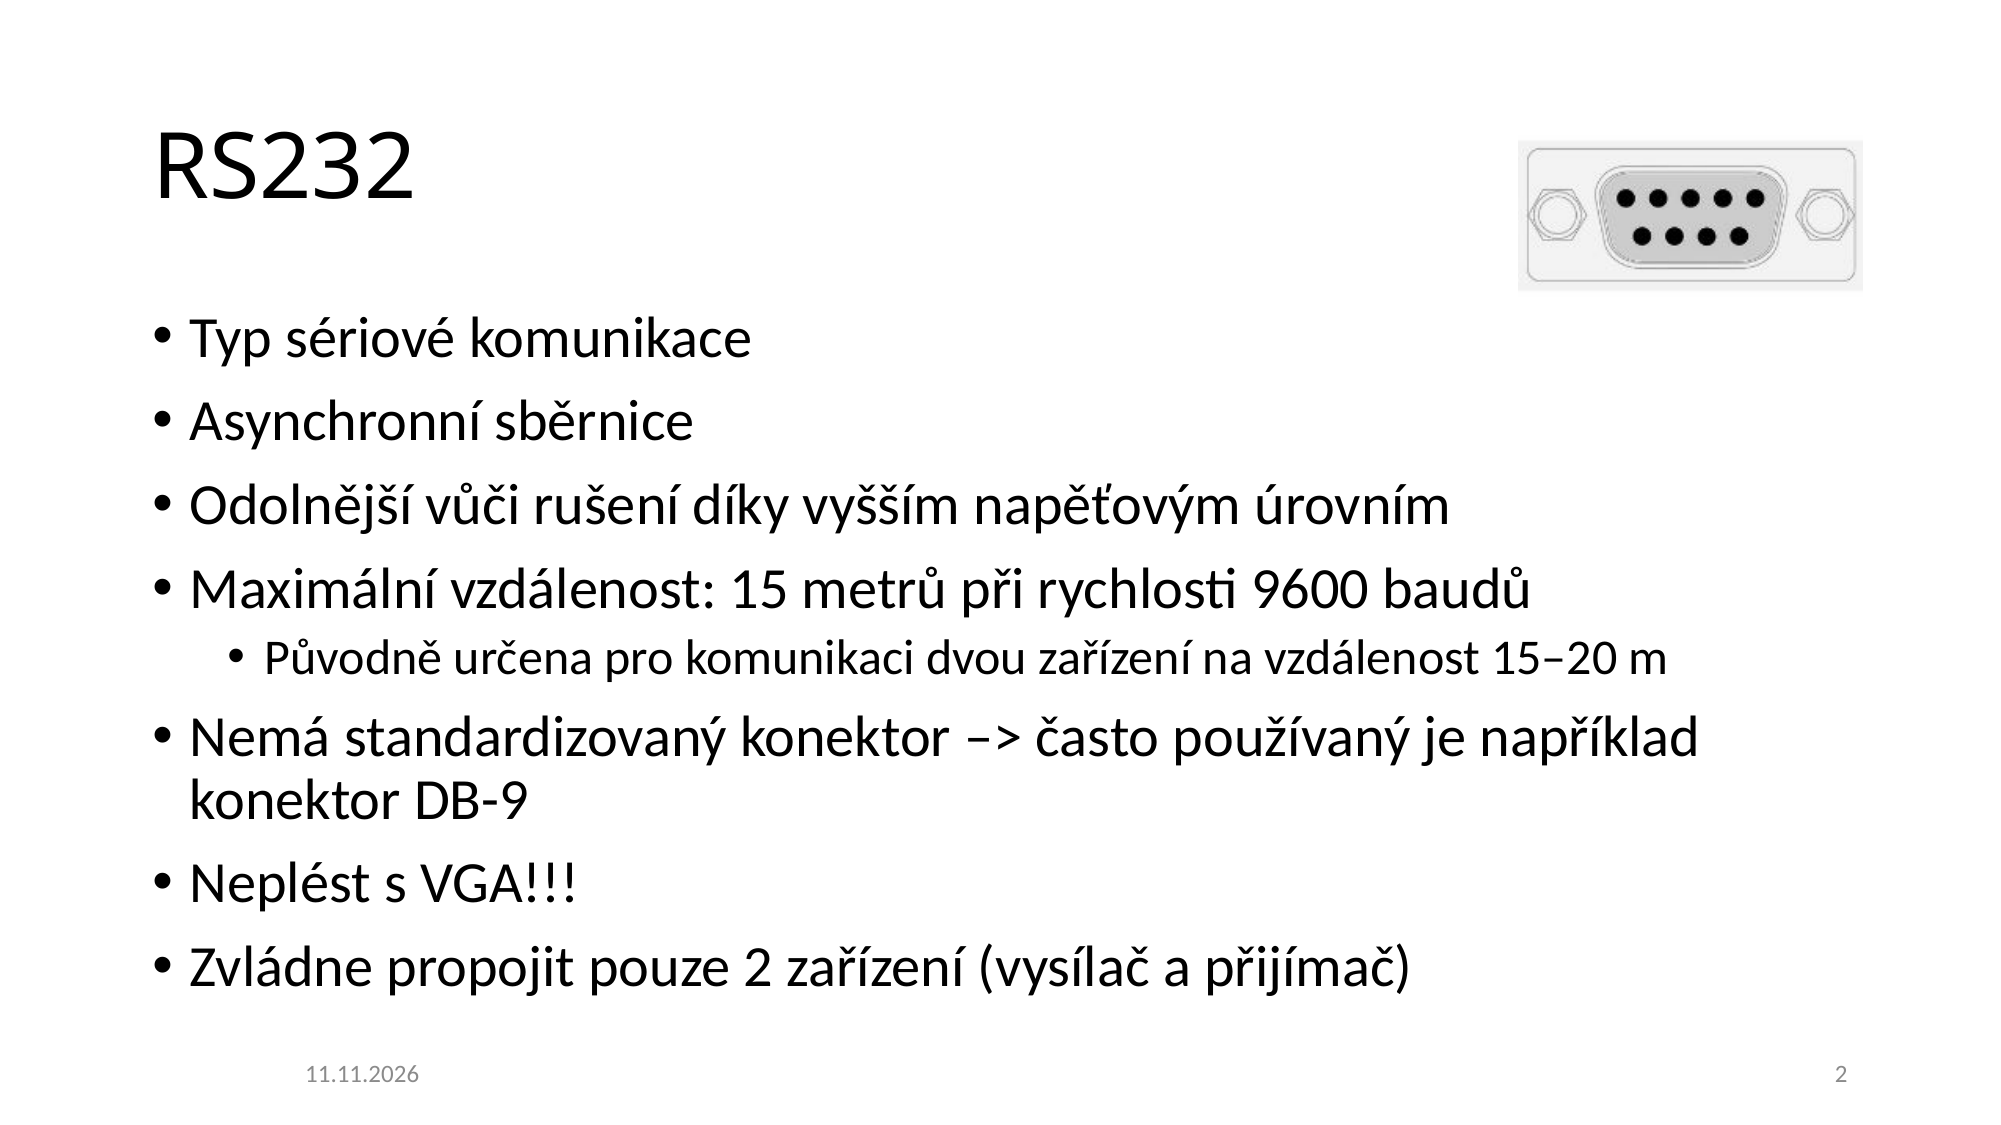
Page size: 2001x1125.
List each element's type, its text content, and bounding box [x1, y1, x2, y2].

list Typ sériové komunikace Asynchronní sběrnice Odolnější vůči rušení díky vyšším napěťovým úrovním Maximální vzdálenost: 15 metrů při rychlosti 9600 baudů Původně určena pro komunikaci dvou zařízení na vzdálenost 15–20 m Nemá standardizovaný konektor –> často používaný je například konektor DB-9 Neplést s VGA!!! Zvládne propojit pouze 2 zařízení (vysílač a přijímač) [137, 299, 1863, 1014]
slide_number 2 [1412, 1042, 1863, 1103]
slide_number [137, 1042, 588, 1103]
picture [1518, 59, 1863, 373]
title RS232 [137, 59, 1518, 278]
